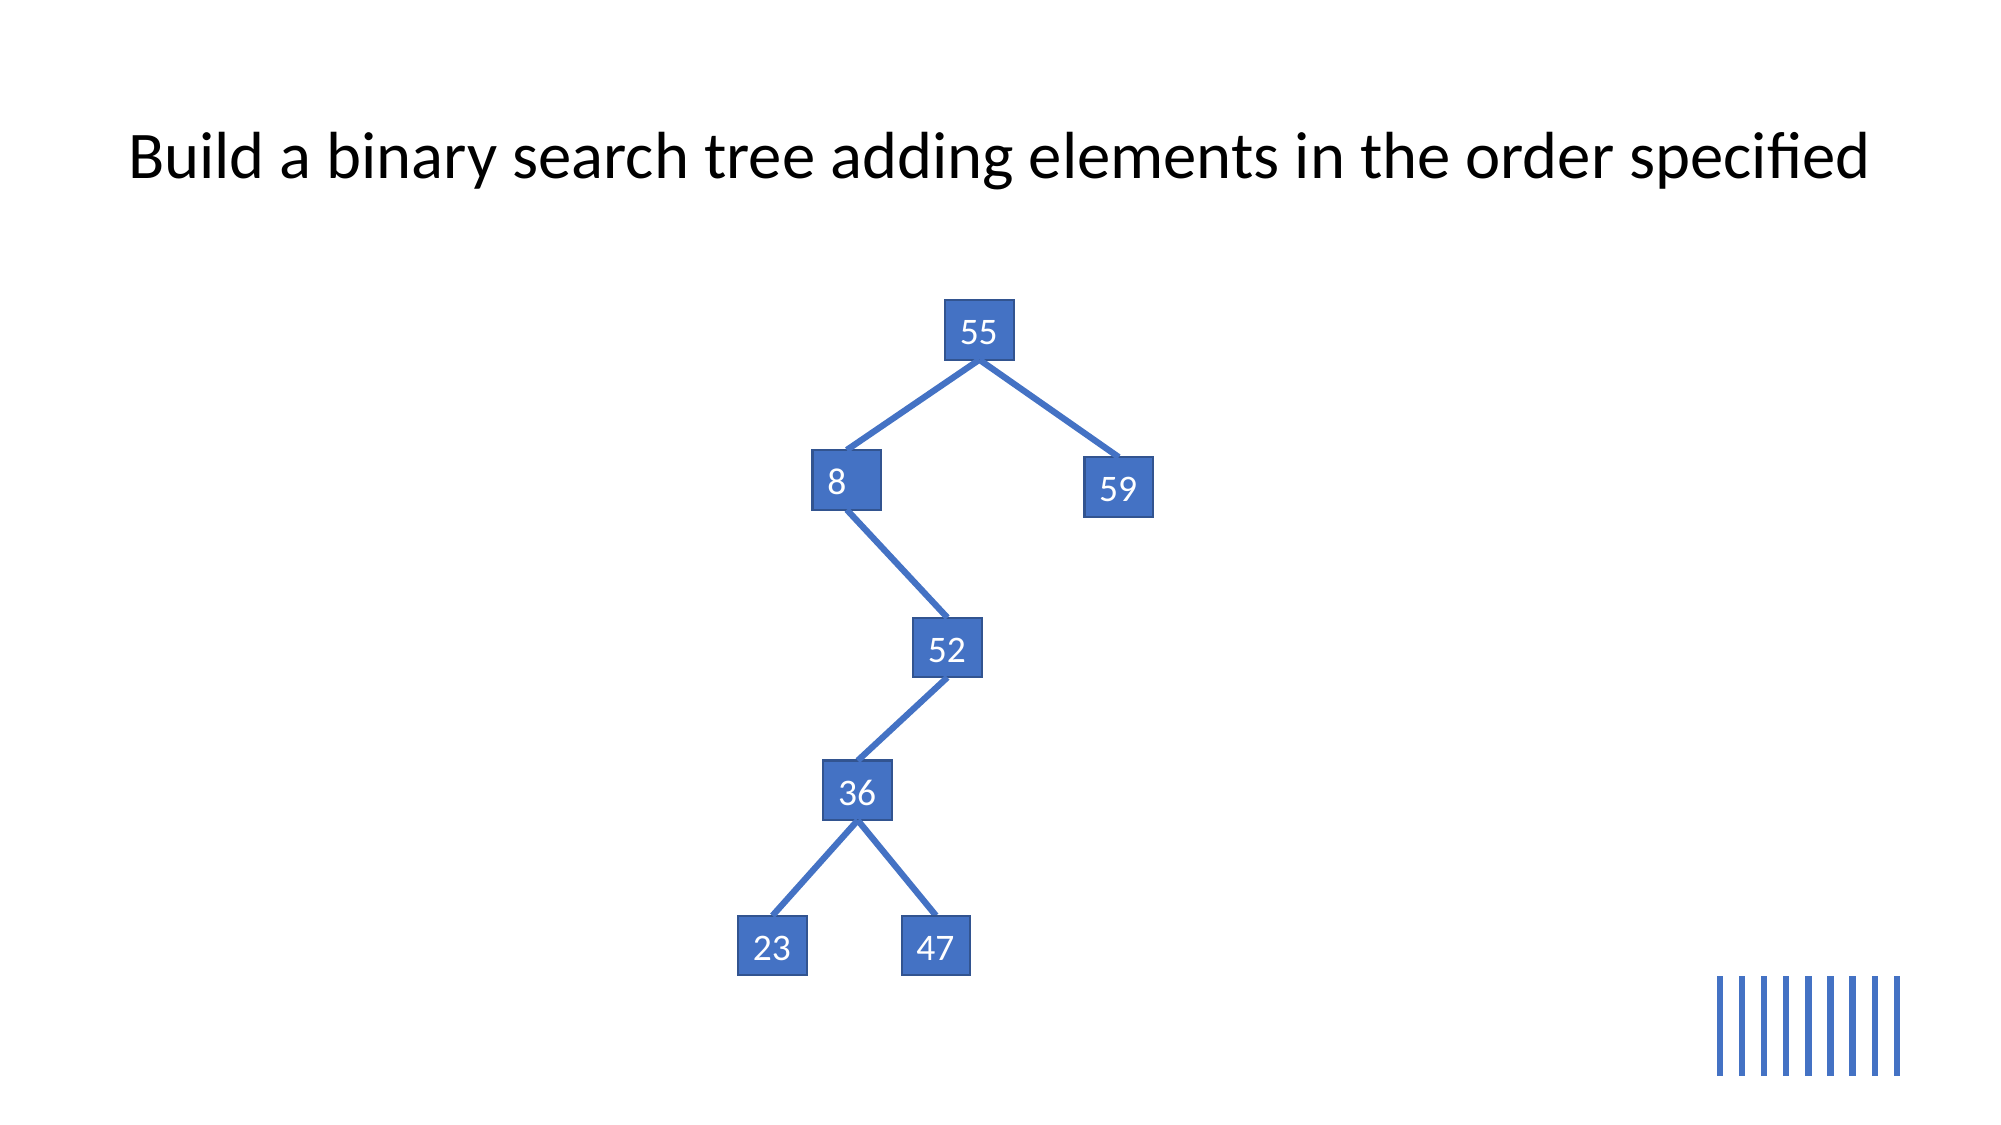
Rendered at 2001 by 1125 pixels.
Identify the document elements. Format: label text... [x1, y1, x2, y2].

text_box 52 [912, 617, 983, 678]
text_box 47 [901, 915, 971, 976]
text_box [857, 678, 948, 761]
text_box Build a binary search tree adding elements in the order specified [113, 103, 1887, 199]
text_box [846, 510, 948, 618]
text_box 36 [822, 759, 893, 821]
text_box 55 [944, 299, 1015, 360]
text_box 8 [811, 449, 882, 511]
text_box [846, 360, 979, 450]
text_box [979, 360, 1119, 458]
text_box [772, 821, 858, 916]
text_box 59 [1083, 456, 1154, 518]
text_box 23 [737, 915, 808, 976]
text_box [858, 821, 936, 916]
